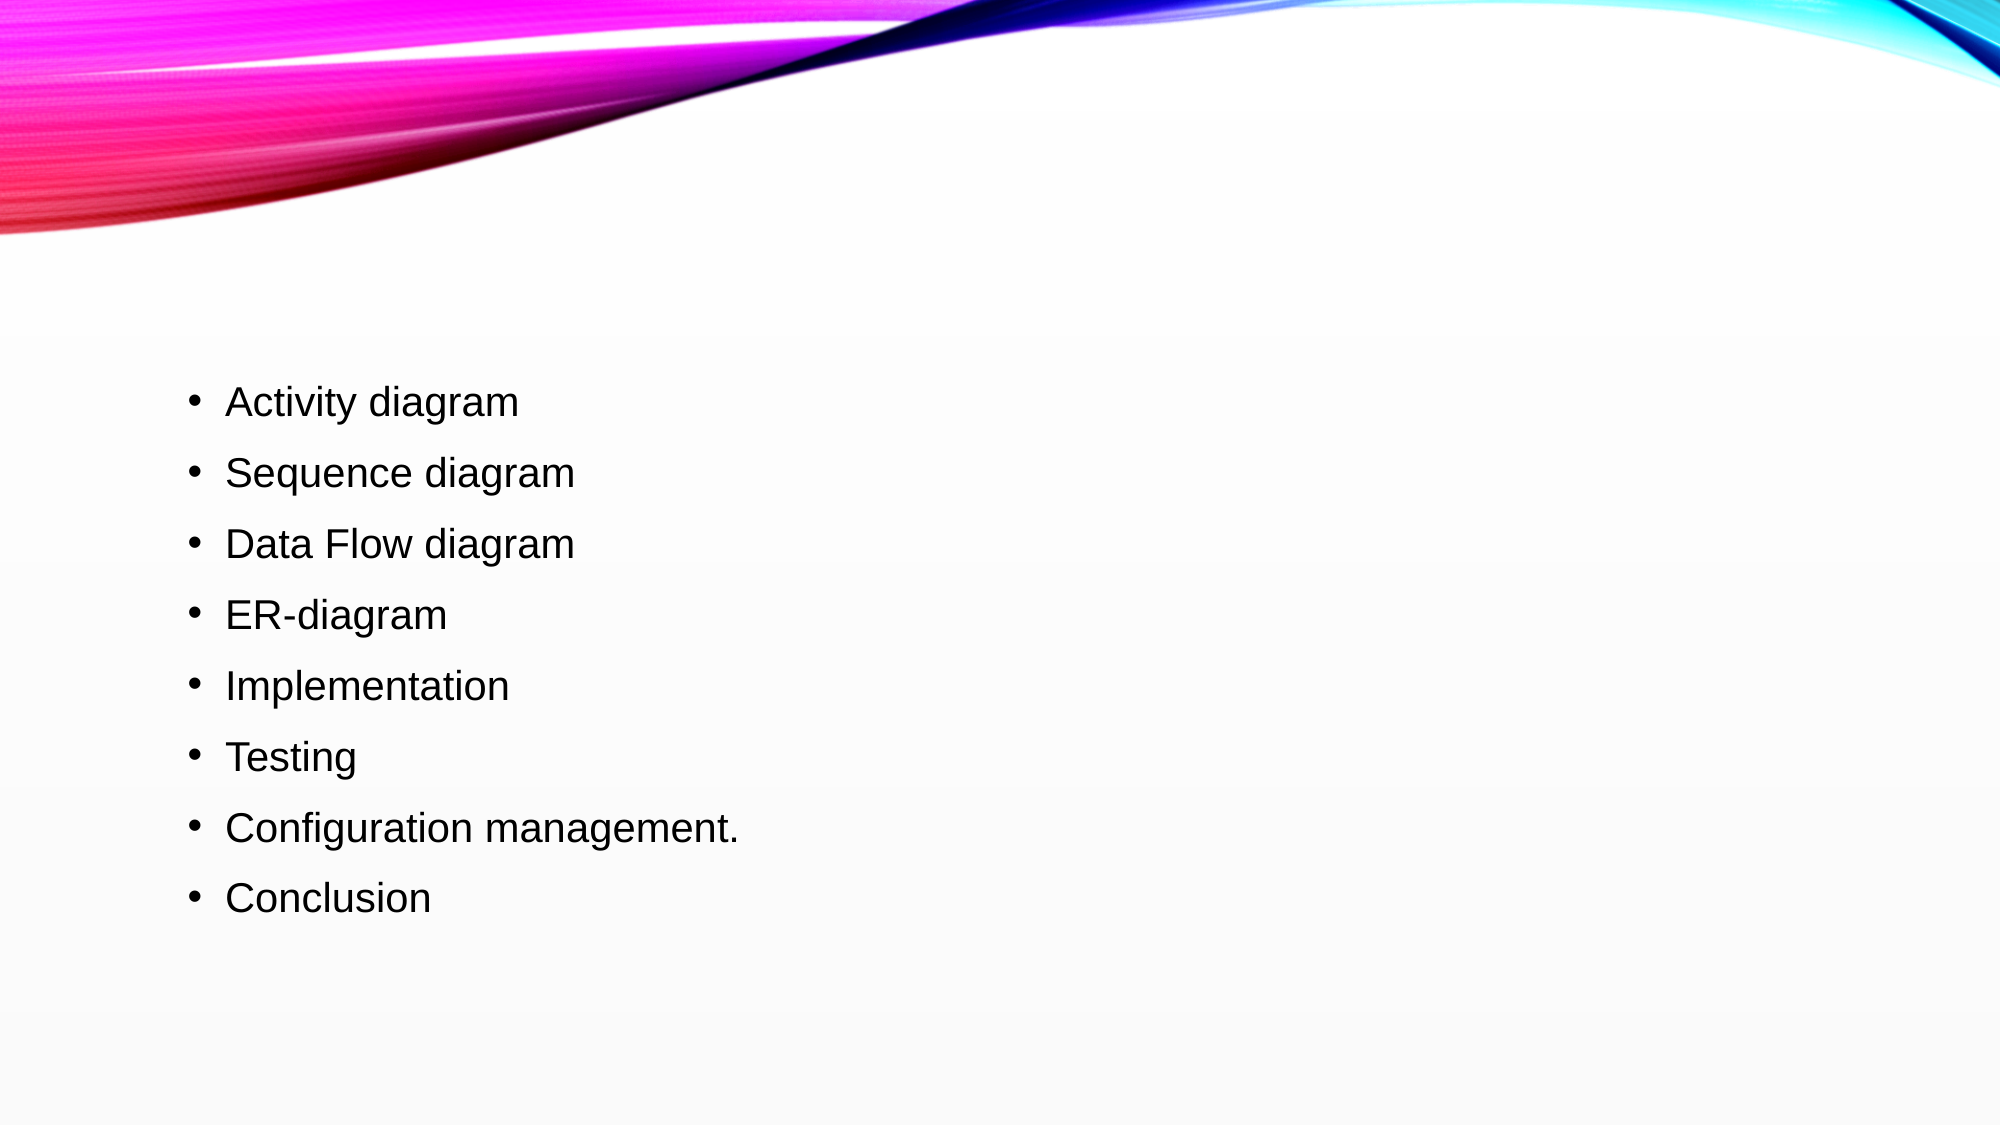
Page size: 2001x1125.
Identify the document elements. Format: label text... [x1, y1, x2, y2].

picture [1890, 0, 2000, 75]
picture [0, 0, 2000, 237]
picture [1910, 0, 2000, 45]
list Activity diagram Sequence diagram Data Flow diagram ER-diagram Implementation Testing Configuration management. Conclusion [172, 367, 1058, 1021]
